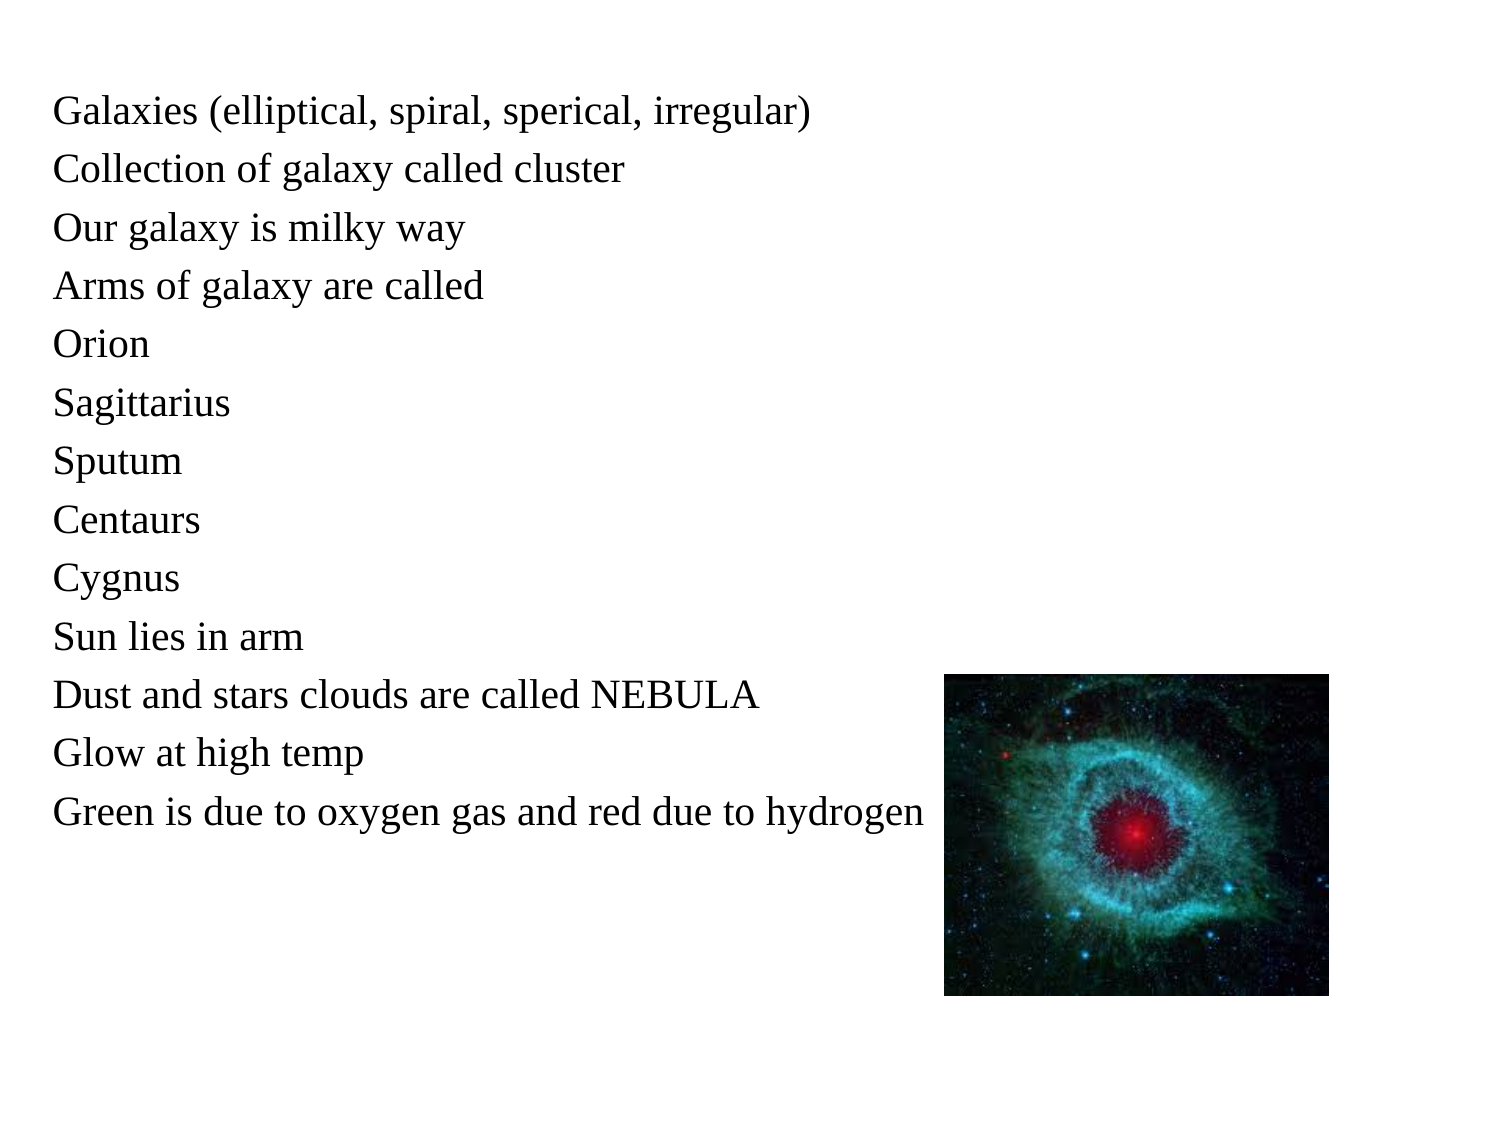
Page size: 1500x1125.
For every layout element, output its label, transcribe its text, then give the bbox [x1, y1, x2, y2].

list Galaxies (elliptical, spiral, sperical, irregular) Collection of galaxy called cluster Our galaxy is milky way Arms of galaxy are called Orion Sagittarius Sputum Centaurs Cygnus Sun lies in arm Dust and stars clouds are called NEBULA Glow at high temp Green is due to oxygen gas and red due to hydrogen [37, 75, 1475, 1088]
picture [944, 674, 1330, 996]
